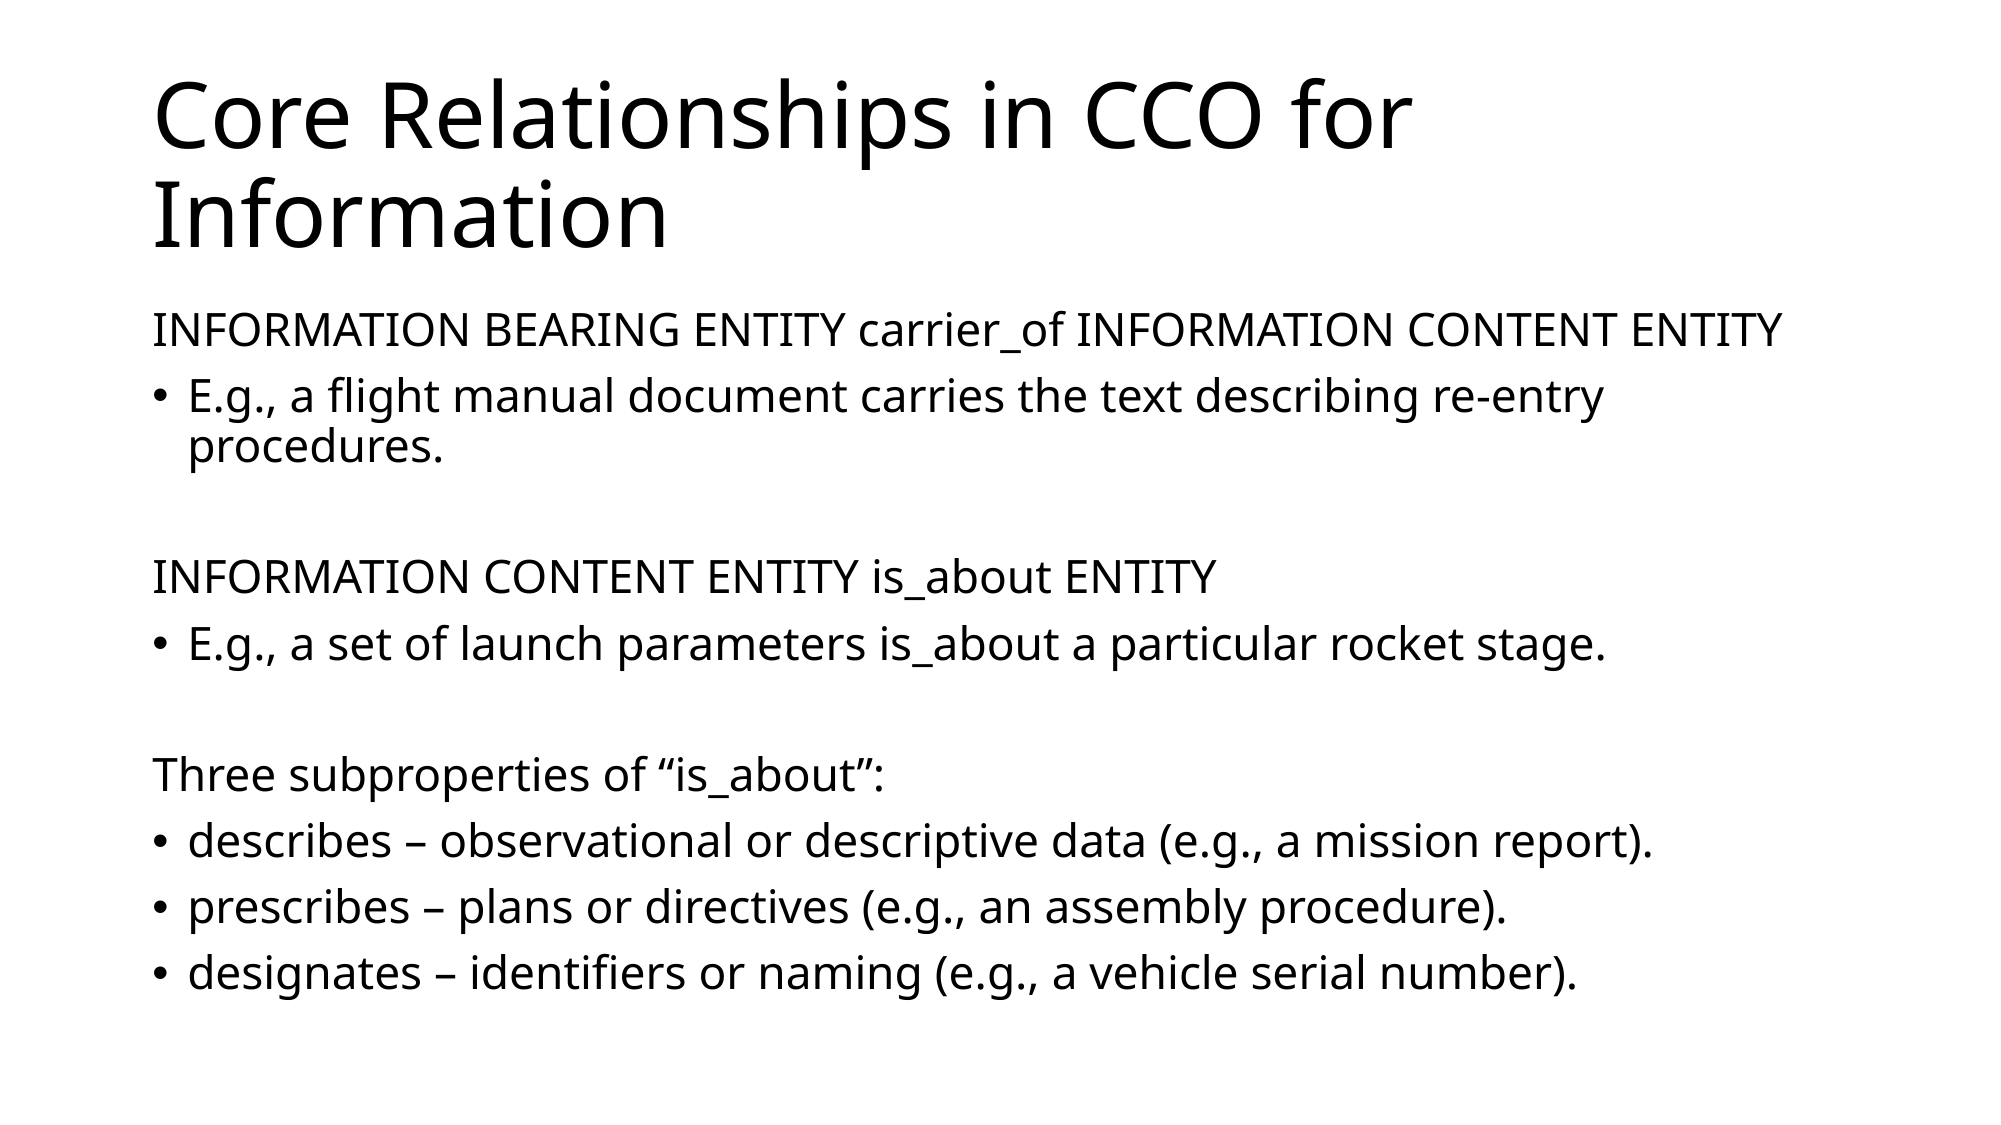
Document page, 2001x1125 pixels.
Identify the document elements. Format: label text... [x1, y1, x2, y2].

title Core Relationships in CCO for Information [137, 59, 1863, 278]
list INFORMATION BEARING ENTITY carrier_of INFORMATION CONTENT ENTITY E.g., a flight manual document carries the text describing re-entry procedures. INFORMATION CONTENT ENTITY is_about ENTITY E.g., a set of launch parameters is_about a particular rocket stage. Three subproperties of “is_about”: describes – observational or descriptive data (e.g., a mission report). prescribes – plans or directives (e.g., an assembly procedure). designates – identifiers or naming (e.g., a vehicle serial number). [137, 299, 1863, 1014]
